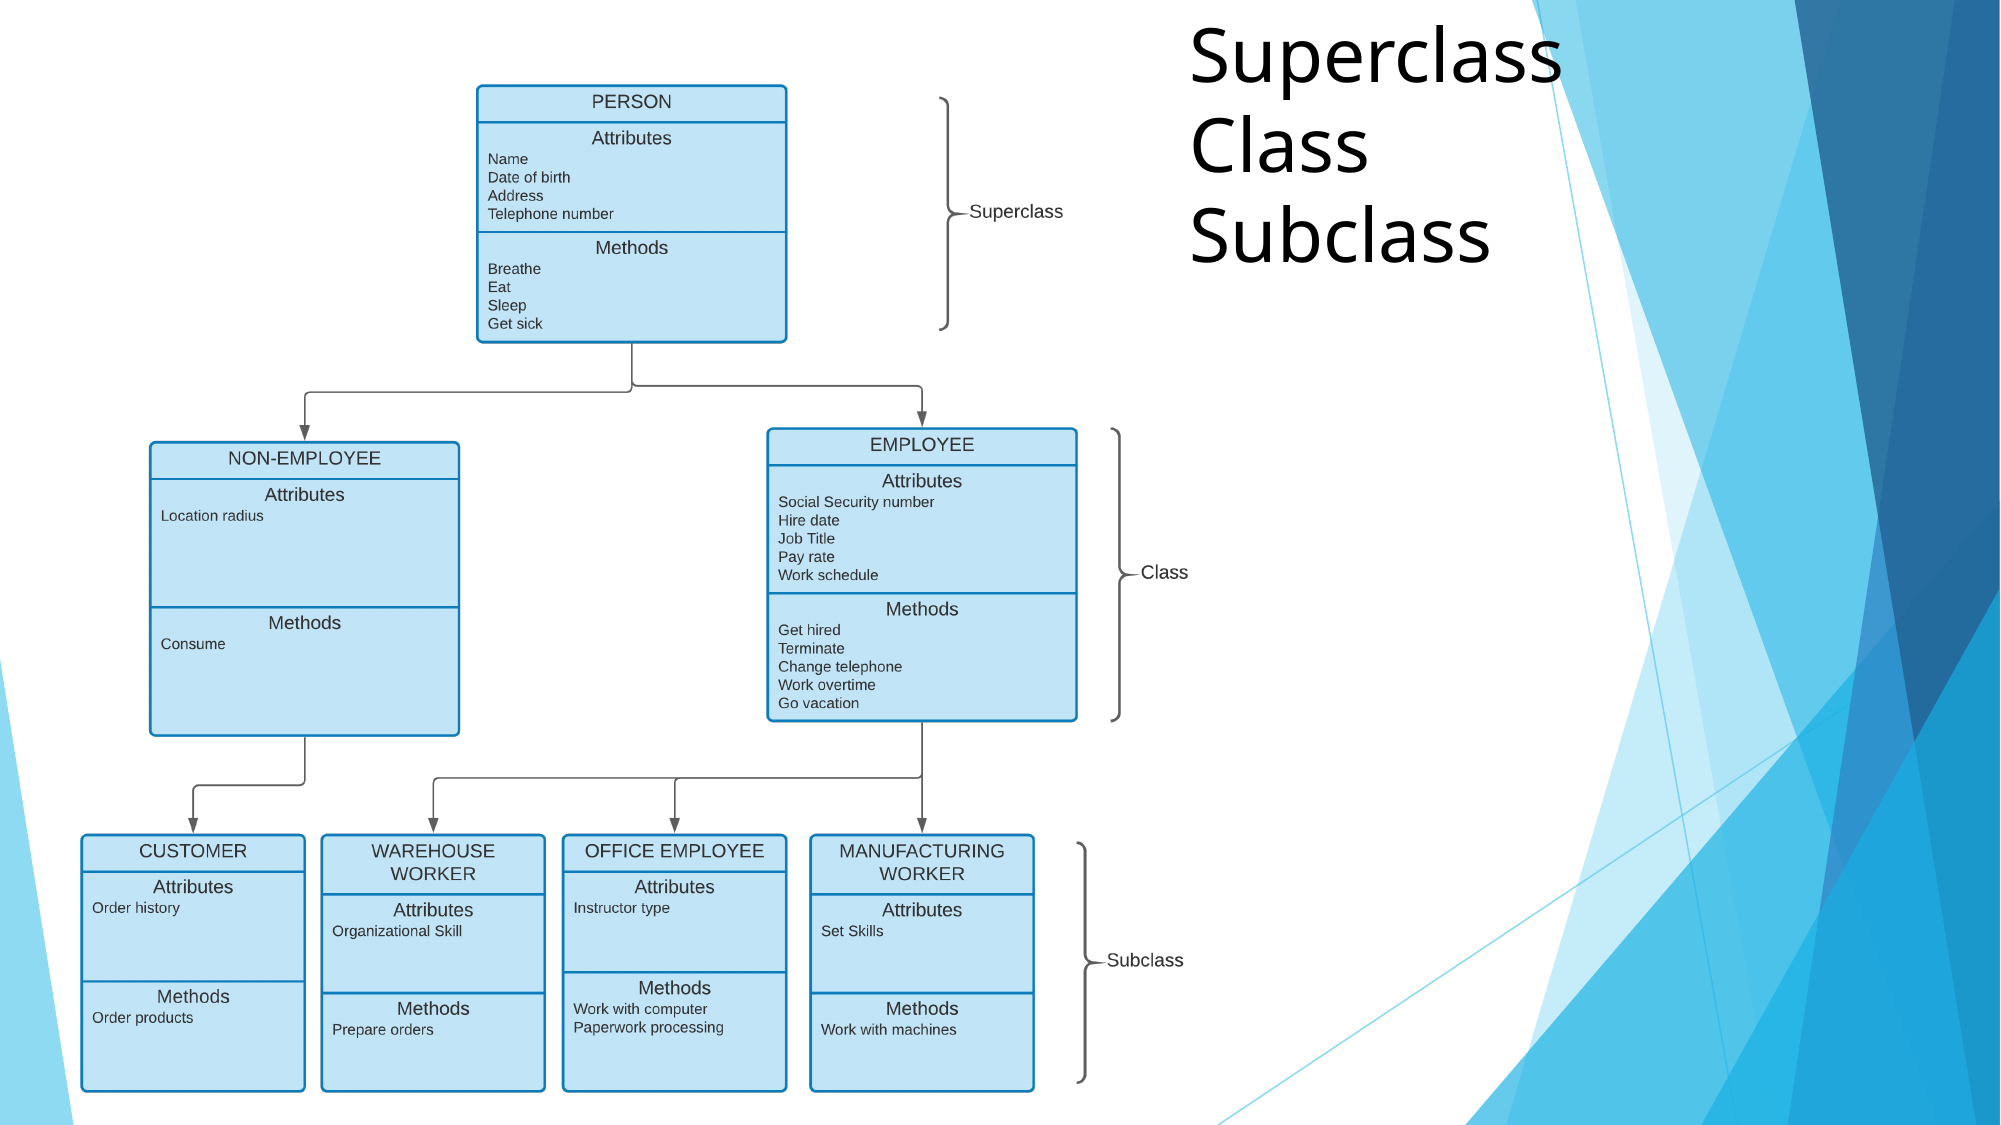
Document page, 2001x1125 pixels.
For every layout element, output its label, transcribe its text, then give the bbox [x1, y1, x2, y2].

text_box Superclass Class Subclass [1174, 0, 1640, 285]
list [68, 61, 1206, 1109]
